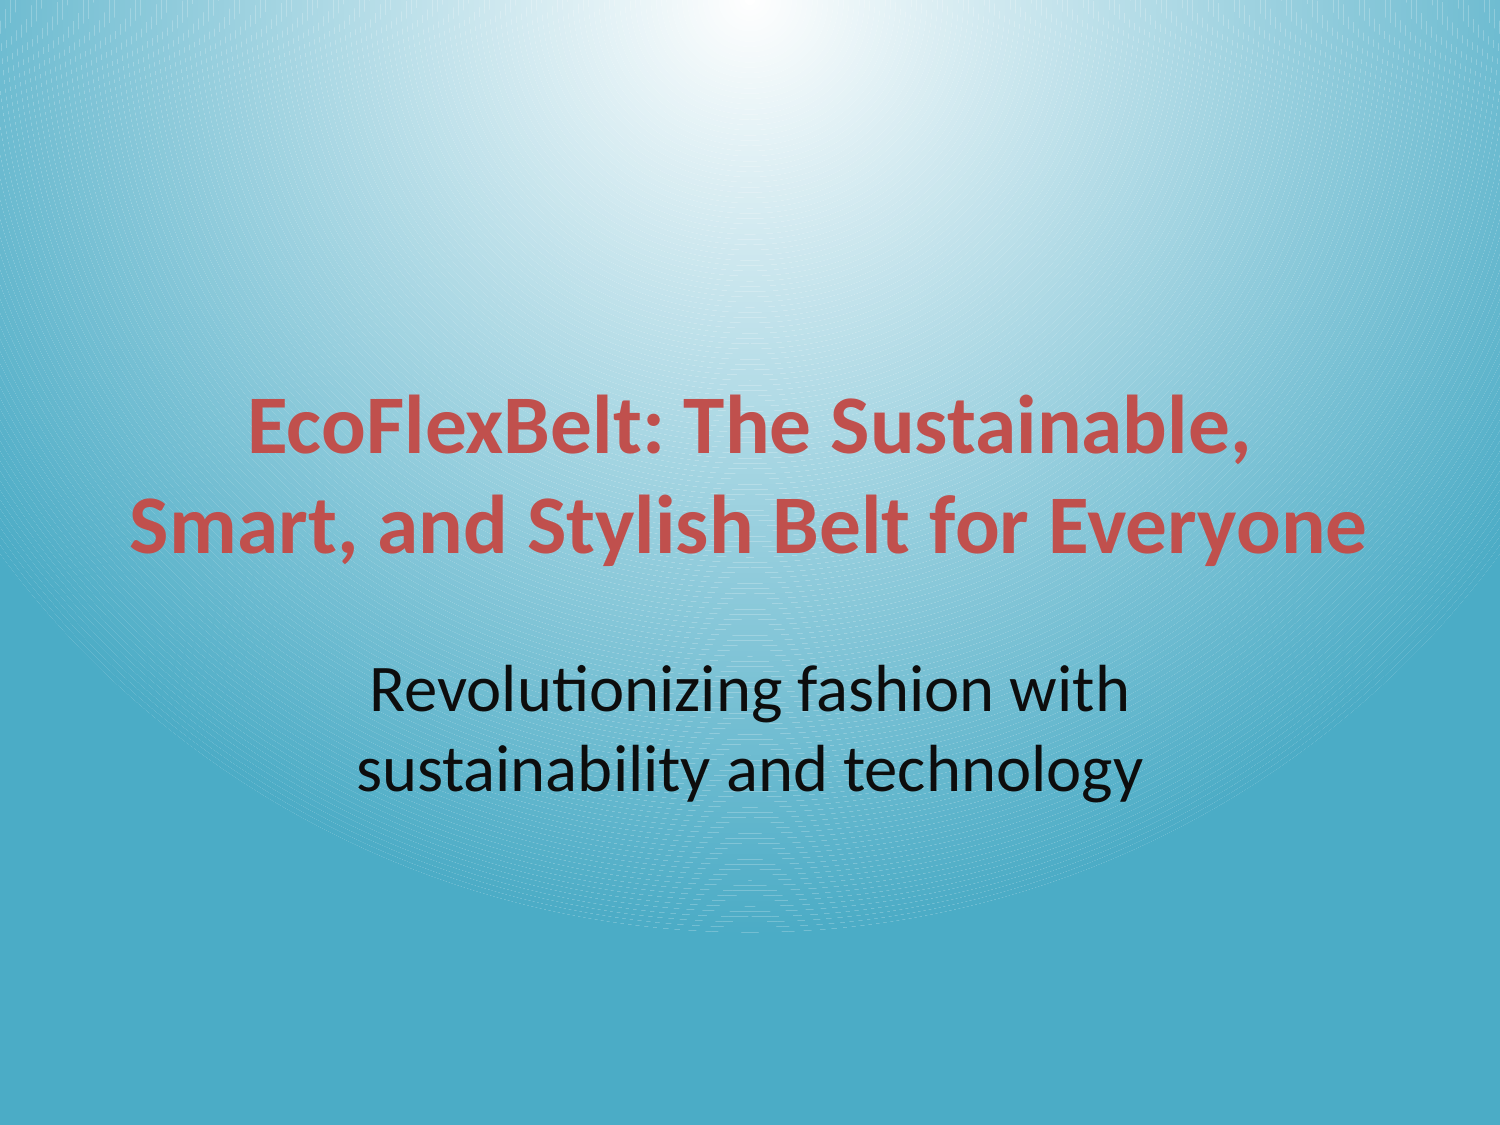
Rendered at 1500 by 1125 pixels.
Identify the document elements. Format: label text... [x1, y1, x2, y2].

subtitle Revolutionizing fashion with sustainability and technology [225, 637, 1275, 925]
title EcoFlexBelt: The Sustainable, Smart, and Stylish Belt for Everyone [112, 349, 1388, 591]
